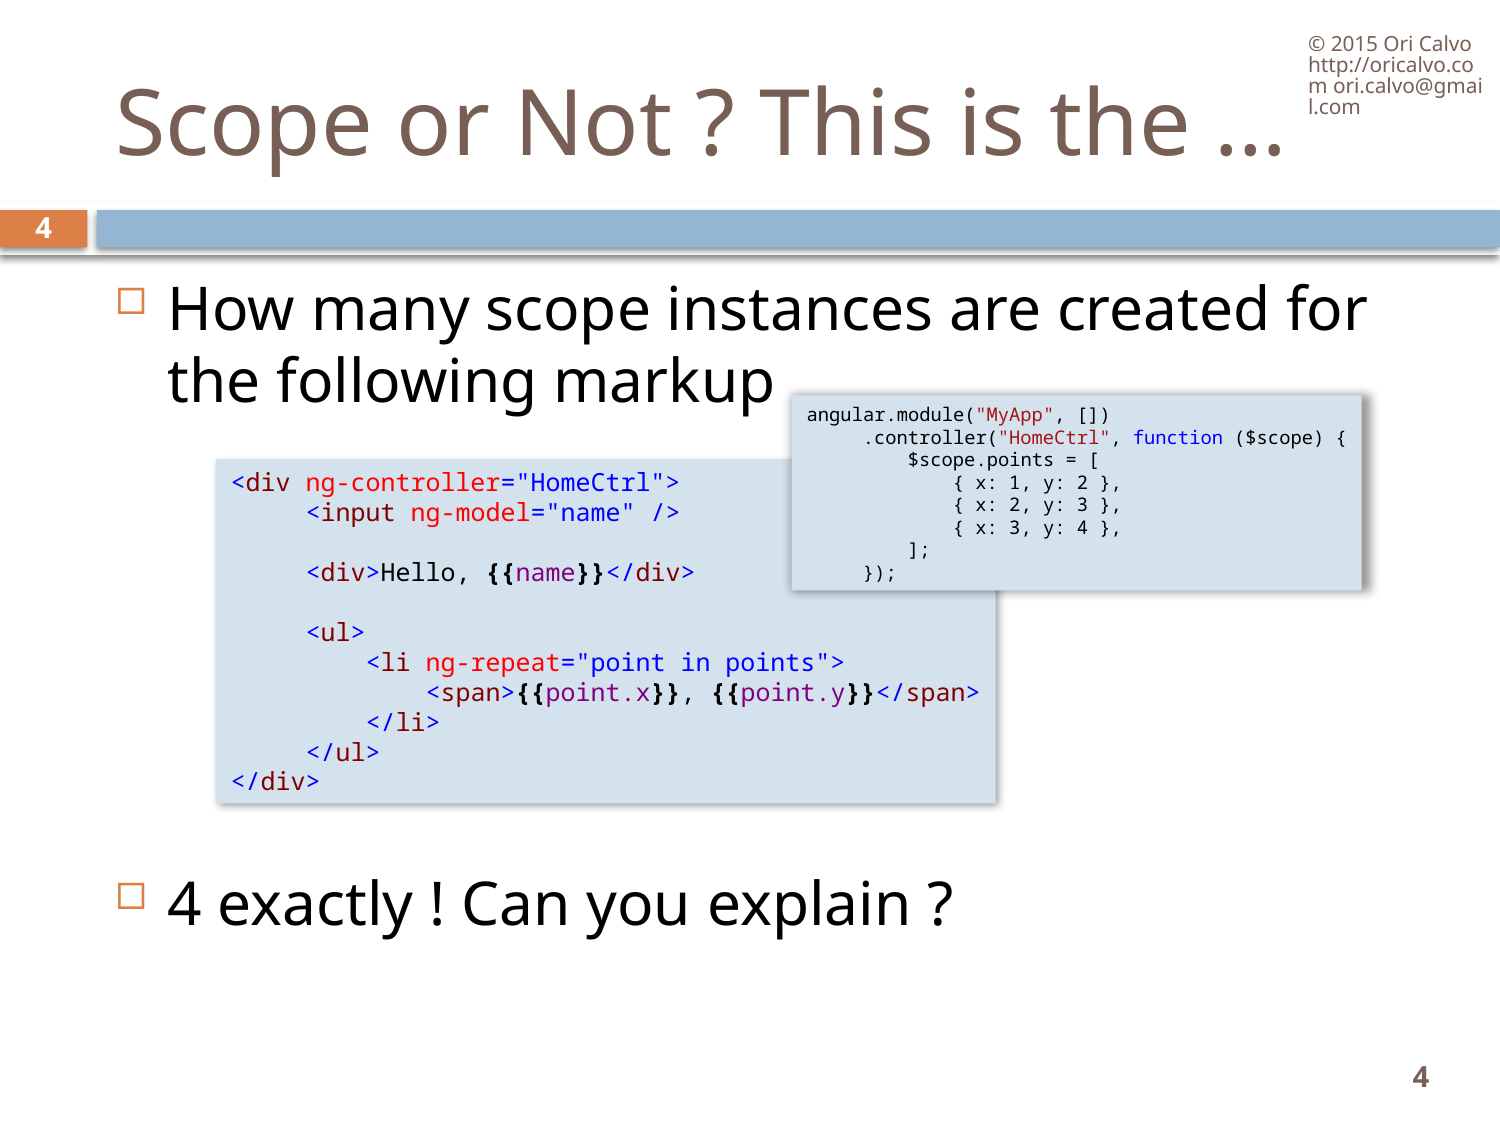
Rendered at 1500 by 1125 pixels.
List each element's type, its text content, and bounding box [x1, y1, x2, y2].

text_box angular.module("MyApp", []) .controller("HomeCtrl", function ($scope) { $scope.points = [ { x: 1, y: 2 }, { x: 2, y: 3 }, { x: 3, y: 4 }, ]; }); [791, 395, 1362, 591]
title Scope or Not ? This is the … [100, 37, 1438, 200]
slide_number 4 [0, 208, 88, 249]
list How many scope instances are created for the following markup 4 exactly ! Can you explain ? [100, 262, 1438, 1000]
footer © 2015 Ori Calvo http://oricalvo.com ori.calvo@gmail.com [1293, 0, 1500, 90]
text_box <div ng-controller="HomeCtrl"> <input ng-model="name" /> <div>Hello, {{name}}</div> <ul> <li ng-repeat="point in points"> <span>{{point.x}}, {{point.y}}</span> </li> </ul> </div> [215, 459, 996, 804]
